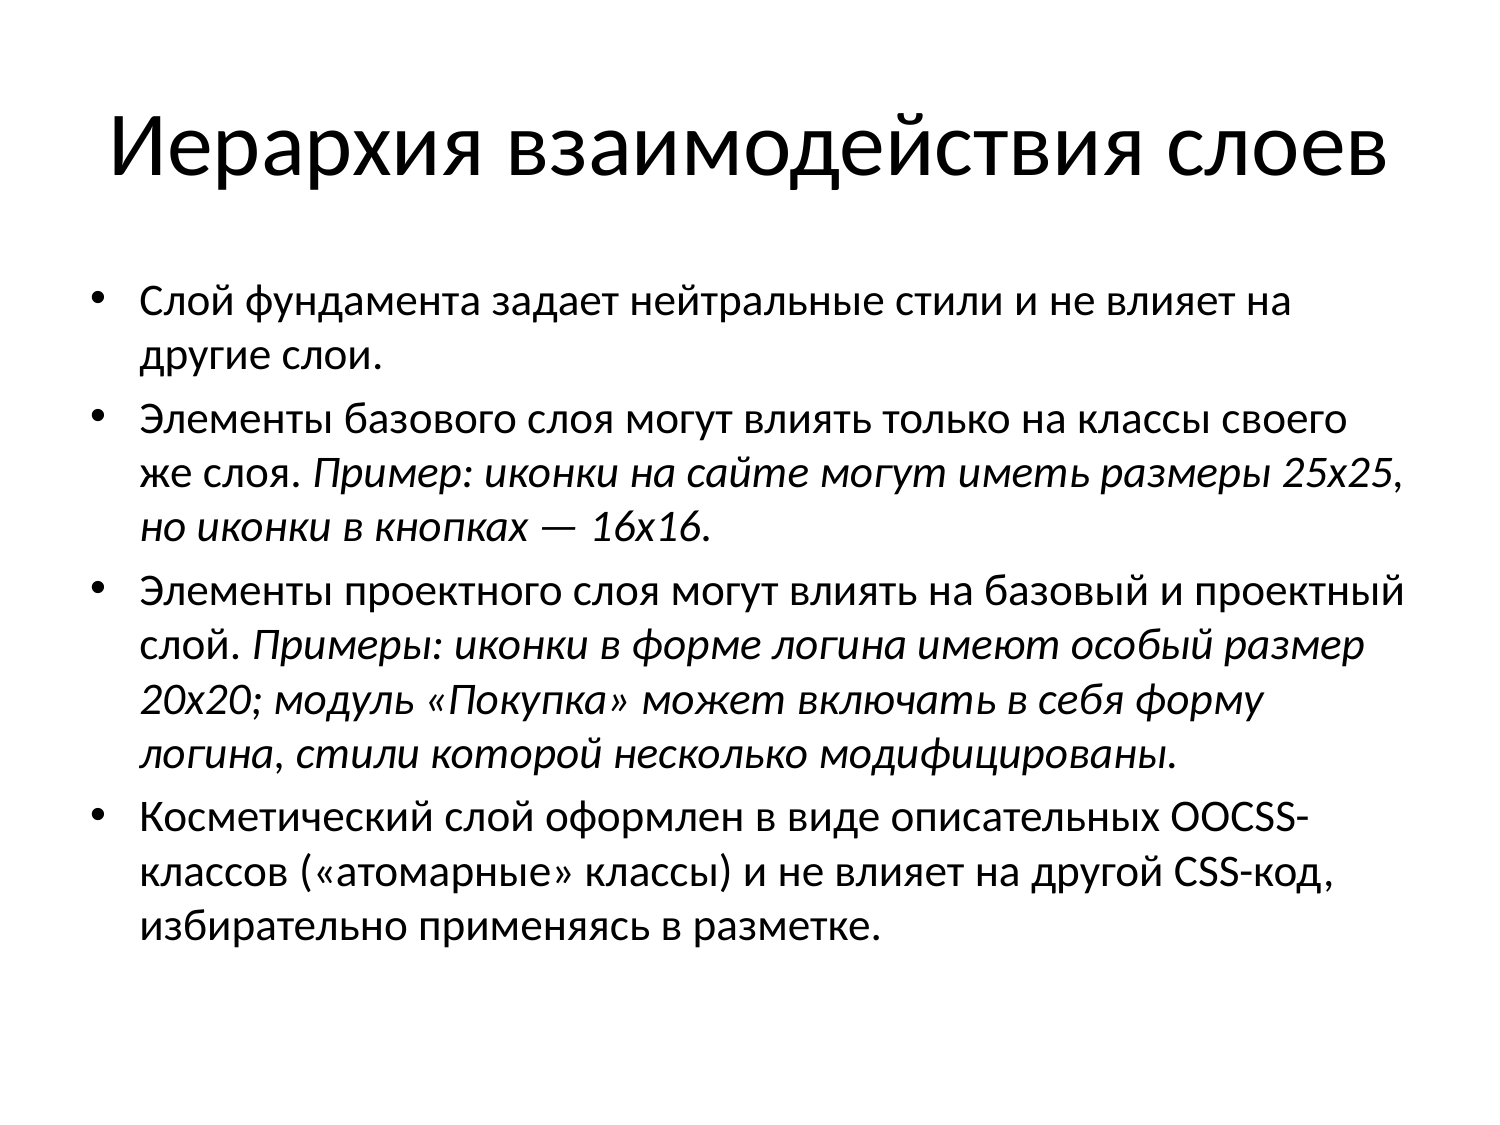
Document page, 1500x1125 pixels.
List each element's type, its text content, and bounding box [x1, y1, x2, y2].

title Иерархия взаимодействия слоев [75, 45, 1425, 233]
list Слой фундамента задает нейтральные стили и не влияет на другие слои. Элементы базового слоя могут влиять только на классы своего же слоя. Пример: иконки на сайте могут иметь размеры 25x25, но иконки в кнопках — 16x16. Элементы проектного слоя могут влиять на базовый и проектный слой. Примеры: иконки в форме логина имеют особый размер 20x20; модуль «Покупка» может включать в себя форму логина, стили которой несколько модифицированы. Косметический слой оформлен в виде описательных OOCSS-классов («атомарные» классы) и не влияет на другой CSS-код, избирательно применяясь в разметке. [75, 262, 1425, 1005]
